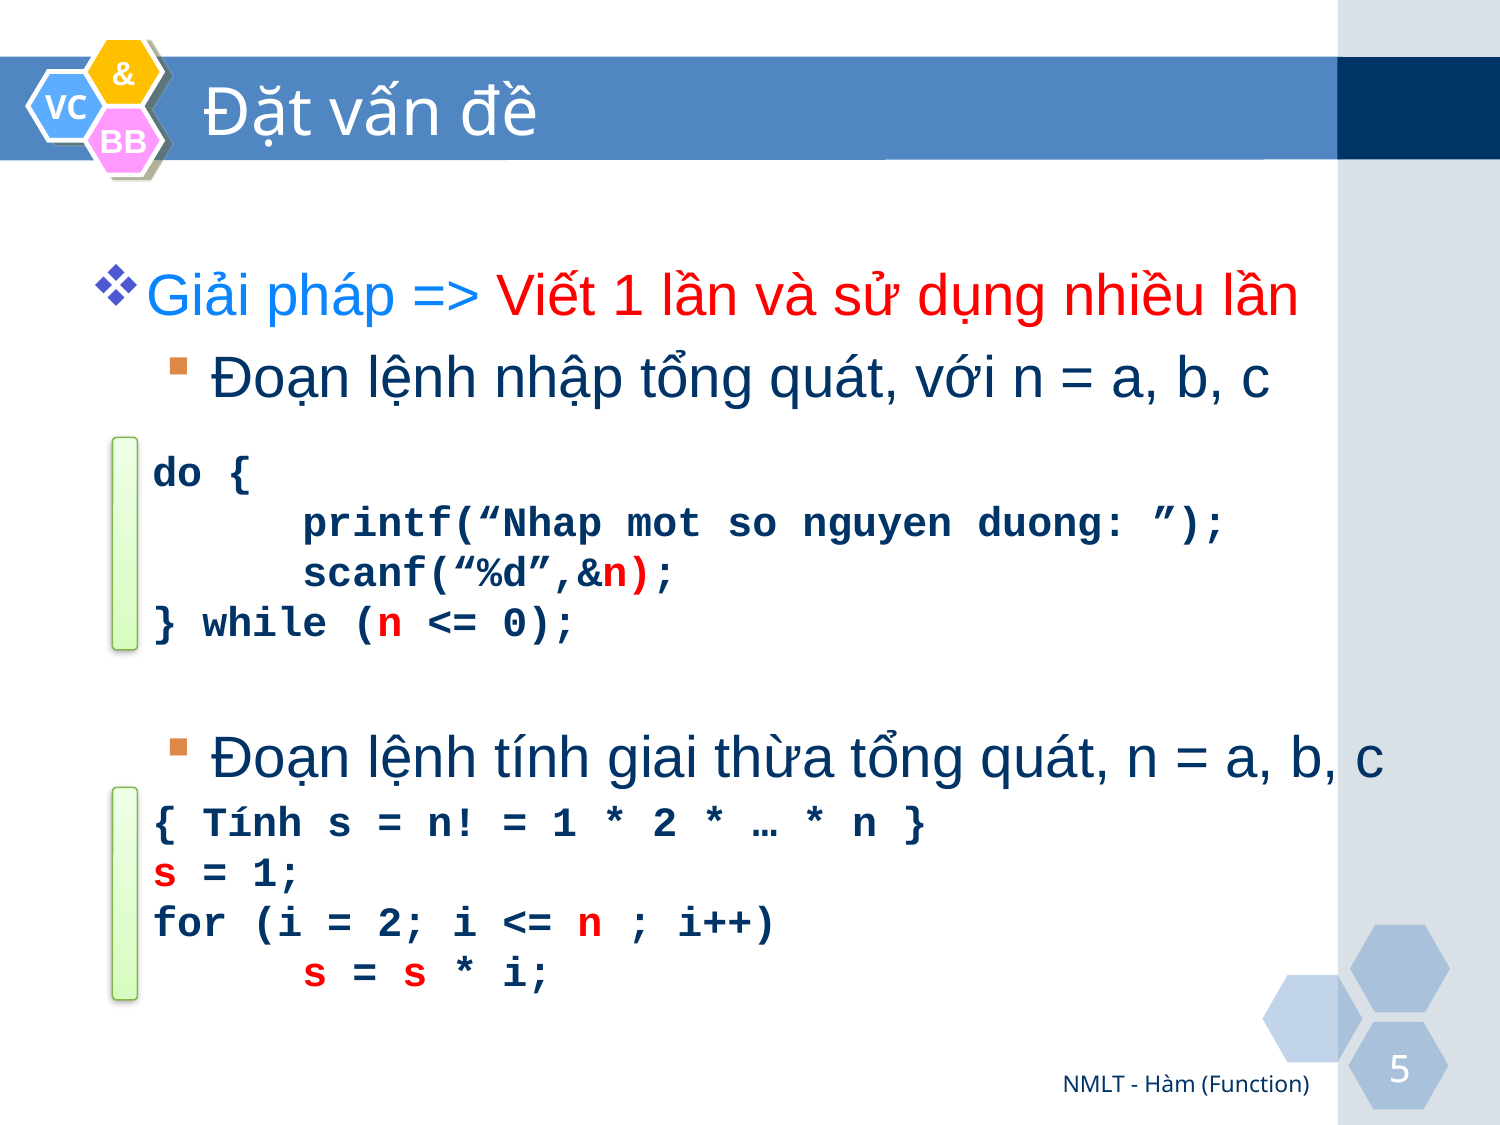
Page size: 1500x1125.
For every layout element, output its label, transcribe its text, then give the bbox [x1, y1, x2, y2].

text_box do { printf(“Nhap mot so nguyen duong: ”); scanf(“%d”,&n); } while (n <= 0); [137, 437, 1288, 653]
text_box { Tính s = n! = 1 * 2 * … * n } s = 1; for (i = 2; i <= n ; i++) s = s * i; [137, 787, 1288, 1003]
footer NMLT - Hàm (Function) [849, 1062, 1326, 1101]
title Đặt vấn đề [187, 62, 1288, 155]
text_box [111, 436, 137, 651]
text_box [111, 786, 137, 1001]
list Giải pháp => Viết 1 lần và sử dụng nhiều lần Đoạn lệnh nhập tổng quát, với n = a, b, c Đoạn lệnh tính giai thừa tổng quát, n = a, b, c [75, 249, 1438, 1038]
